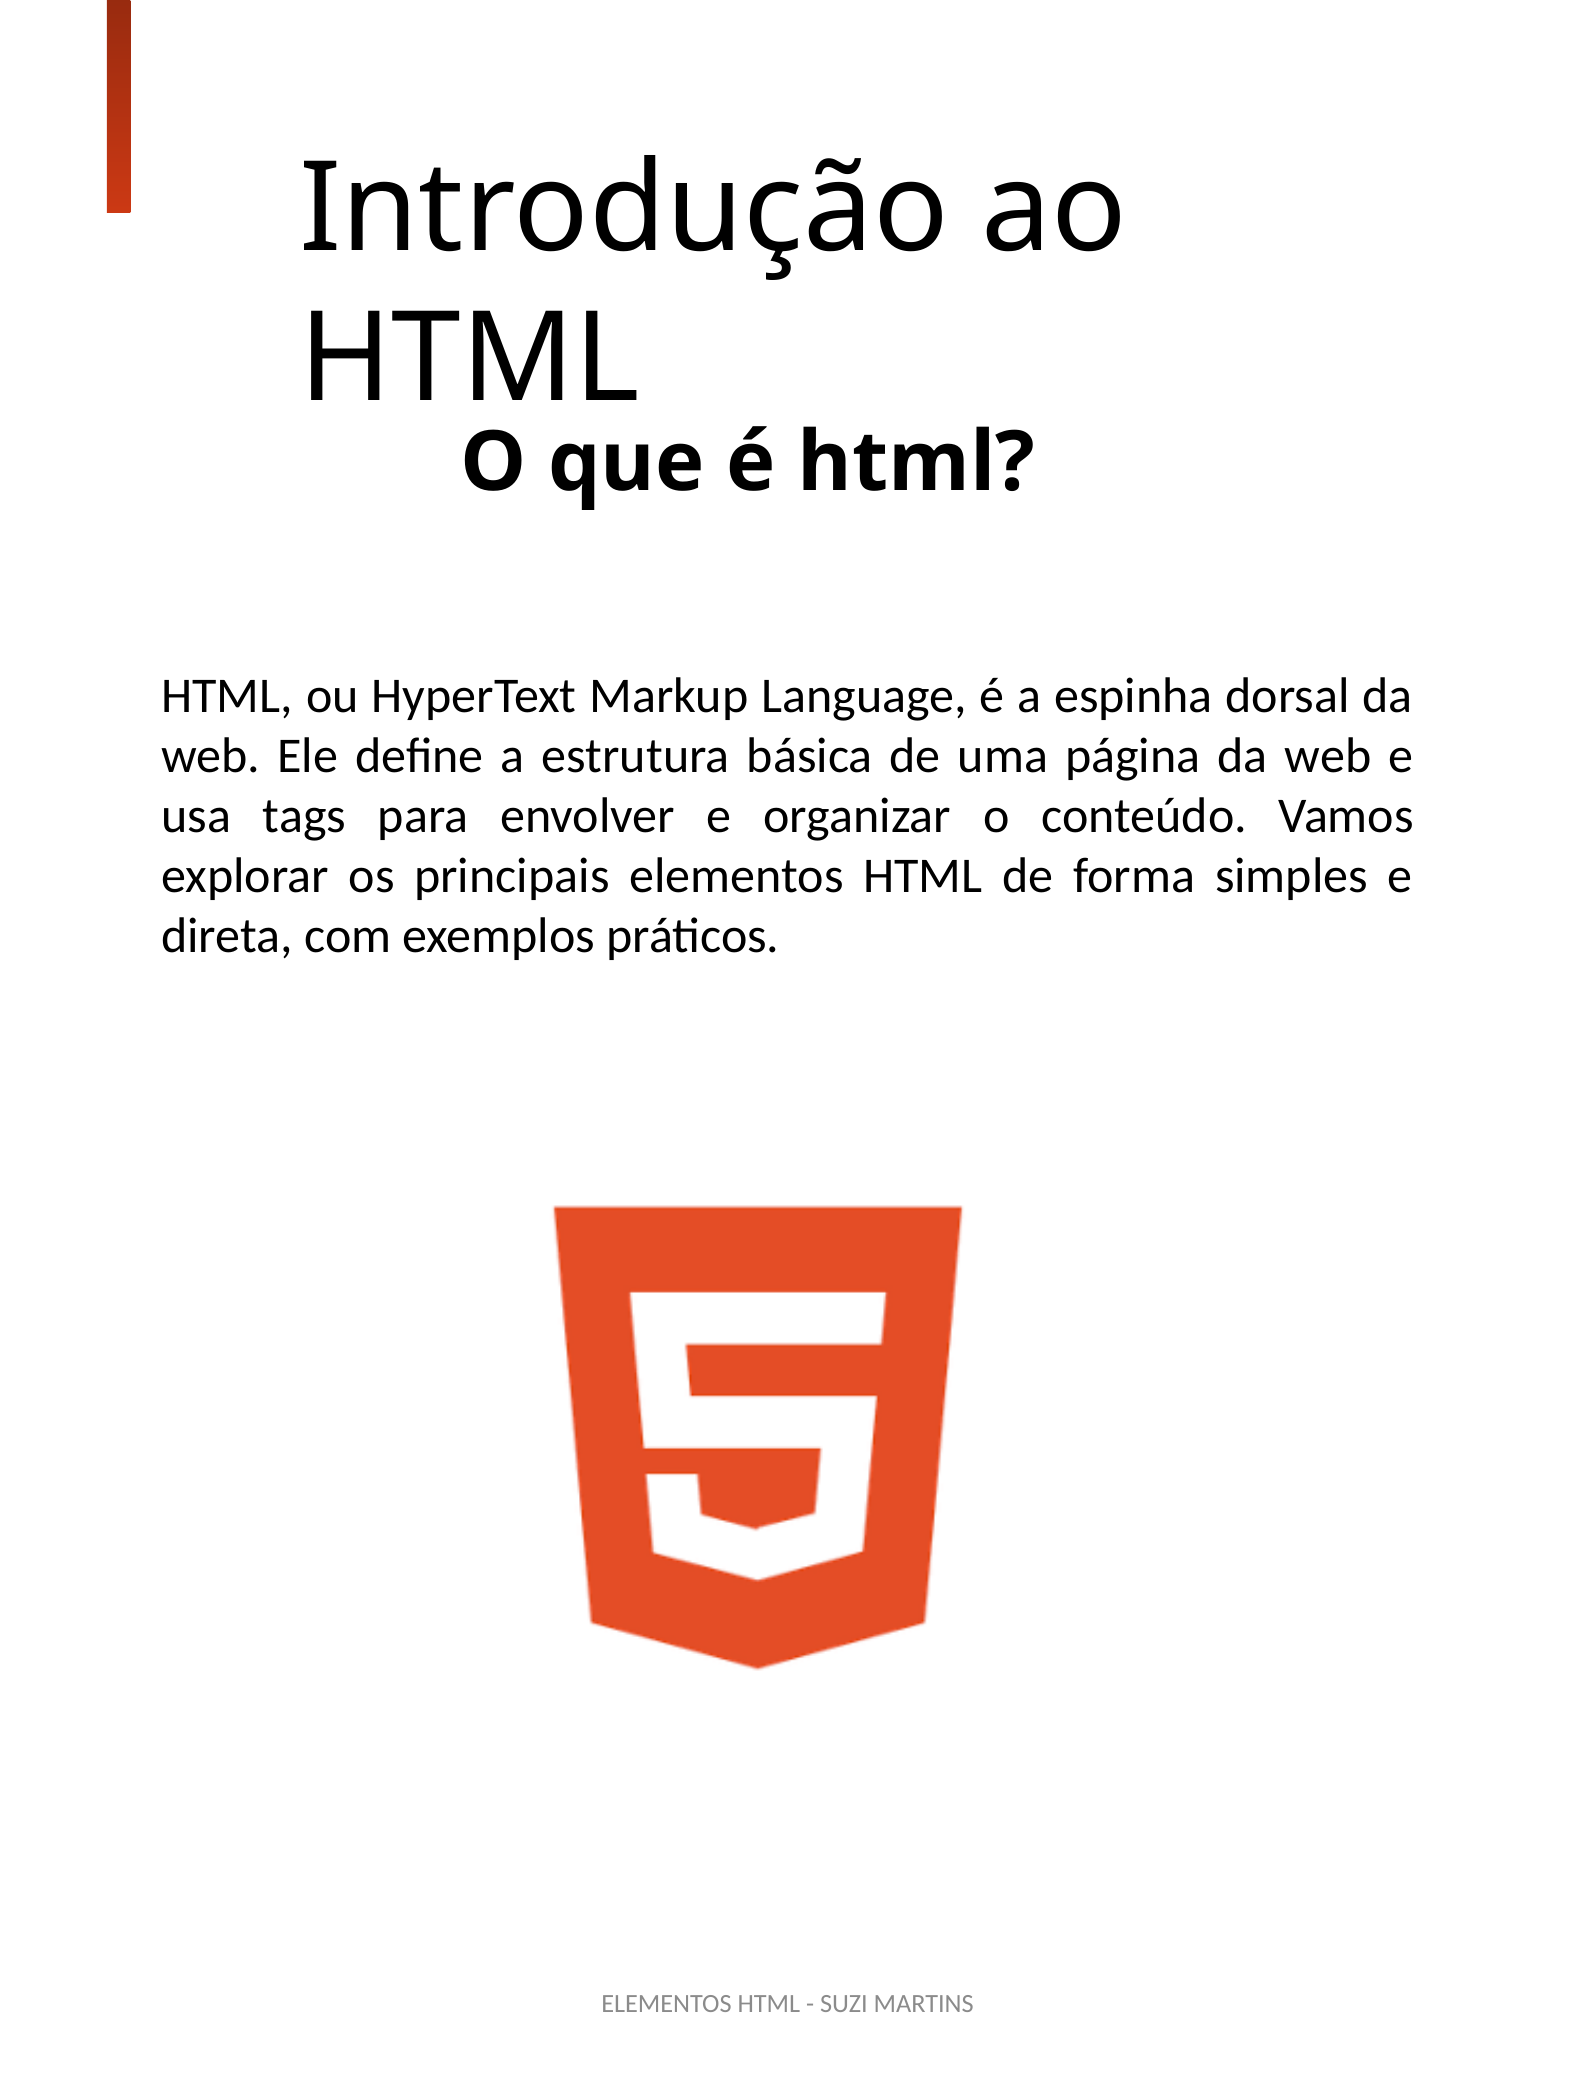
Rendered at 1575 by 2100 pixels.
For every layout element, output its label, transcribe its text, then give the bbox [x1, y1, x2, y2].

text_box HTML, ou HyperText Markup Language, é a espinha dorsal da web. Ele define a estrutura básica de uma página da web e usa tags para envolver e organizar o conteúdo. Vamos explorar os principais elementos HTML de forma simples e direta, com exemplos práticos. [146, 655, 1429, 970]
text_box Introdução ao HTML [284, 117, 1444, 433]
text_box O que é html? [106, 399, 1390, 515]
picture [521, 1200, 996, 1675]
text_box [106, 0, 131, 213]
footer ELEMENTOS HTML - SUZI MARTINS [521, 1946, 1054, 2059]
